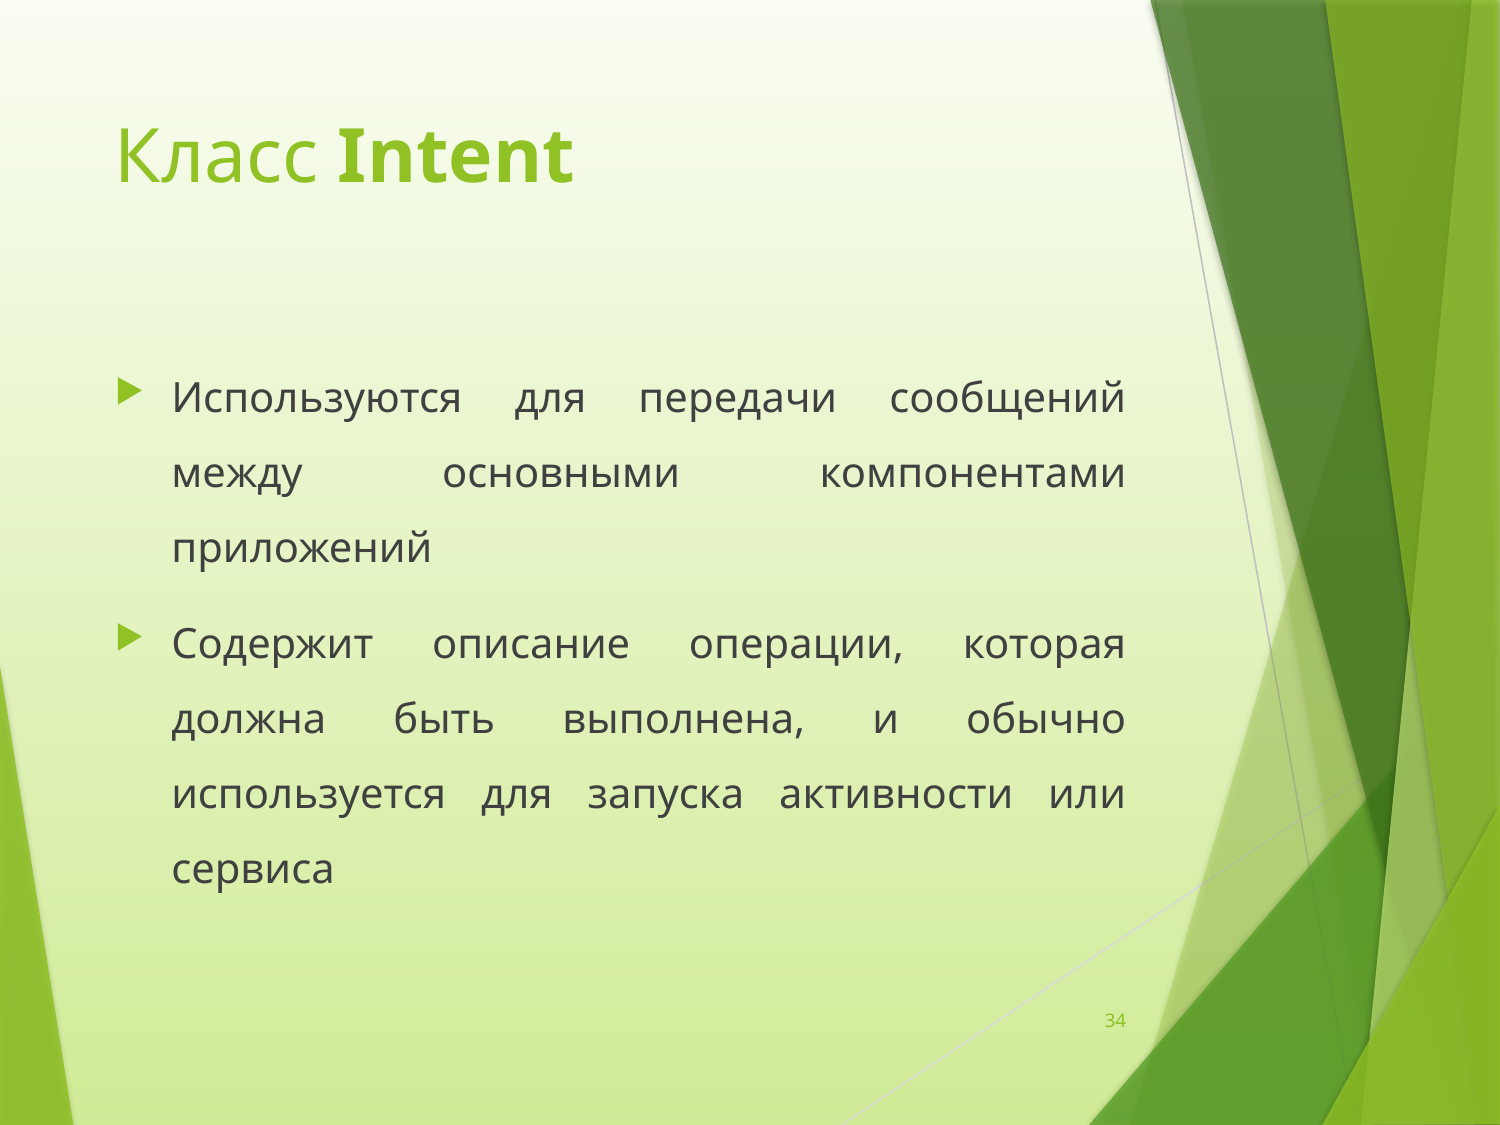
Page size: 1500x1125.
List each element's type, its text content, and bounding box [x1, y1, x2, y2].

title Класс Intent [99, 99, 1142, 211]
slide_number 34 [1057, 991, 1142, 1051]
list Используются для передачи сообщений между основными компонентами приложений Содержит описание операции, которая должна быть выполнена, и обычно используется для запуска активности или сервиса [99, 246, 1142, 991]
